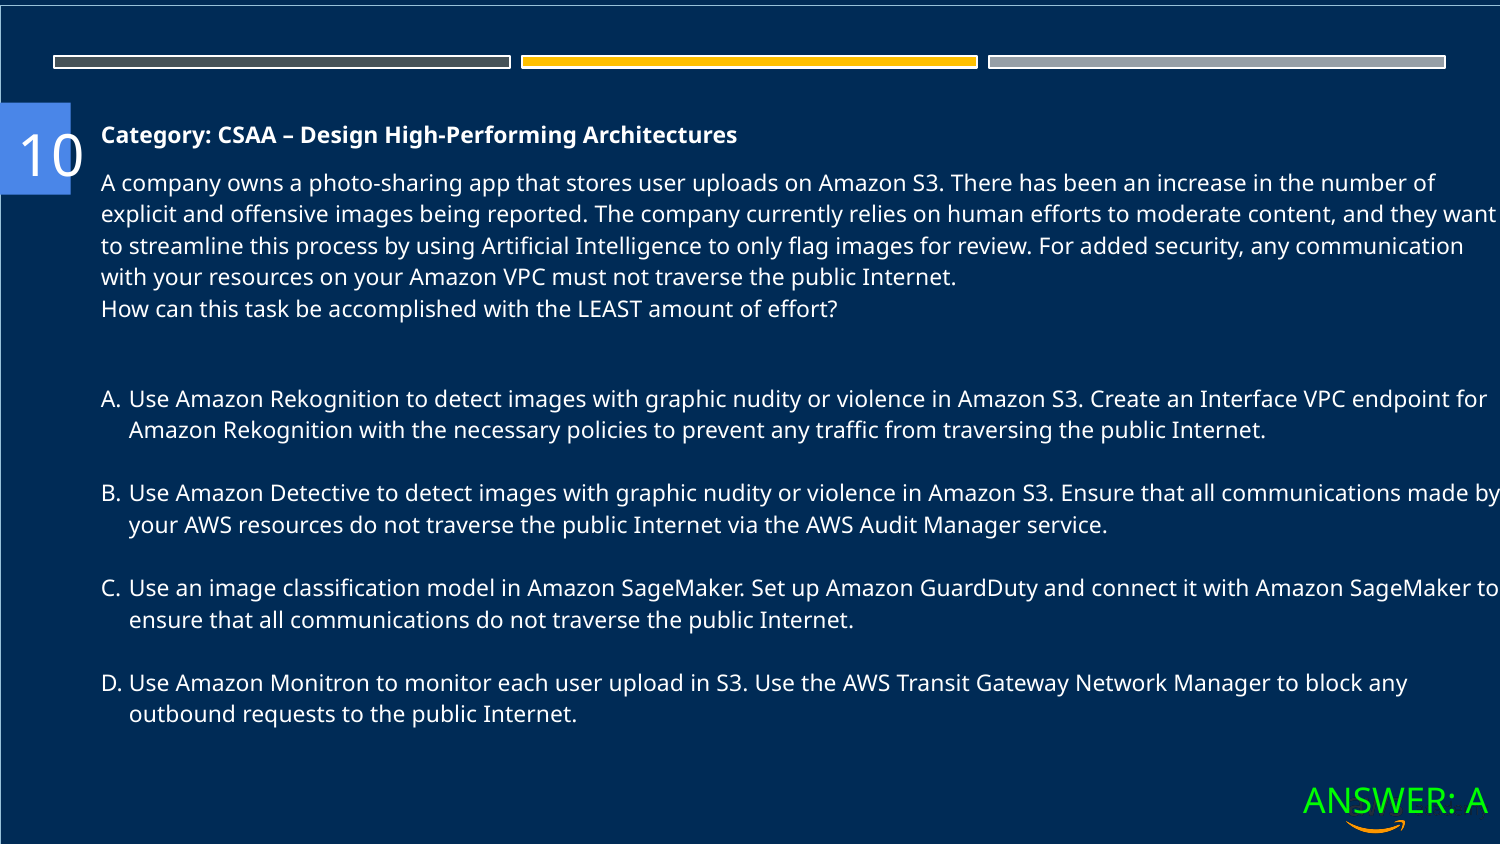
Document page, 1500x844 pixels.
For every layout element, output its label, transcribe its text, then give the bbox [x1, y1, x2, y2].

text_box [989, 55, 1445, 68]
text_box [0, 102, 71, 195]
text_box [0, 5, 1500, 844]
title 10 [6, 102, 108, 194]
title ANSWER: A [1119, 710, 1500, 827]
title Category: CSAA – Design High-Performing Architectures A company owns a photo-sharing app that stores user uploads on Amazon S3. There has been an increase in the number of explicit and offensive images being reported. The company currently relies on human efforts to moderate content, and they want to streamline this process by using Artificial Intelligence to only flag images for review. For added security, any communication with your resources on your Amazon VPC must not traverse the public Internet. How can this task be accomplished with the LEAST amount of effort? Use Amazon Rekognition to detect images with graphic nudity or violence in Amazon S3. Create an Interface VPC endpoint for Amazon Rekognition with the necessary policies to prevent any traffic from traversing the public Internet. Use Amazon Detective to detect images with graphic nudity or violence in Amazon S3. Ensure that all communications made by your AWS resources do not traverse the public Internet via the AWS Audit Manager service. Use an image classification model in Amazon SageMaker. Set up Amazon GuardDuty and connect it with Amazon SageMaker to ensure that all communications do not traverse the public Internet. Use Amazon Monitron to monitor each user upload in S3. Use the AWS Transit Gateway Network Manager to block any outbound requests to the public Internet. [89, 342, 1500, 844]
text_box [521, 56, 978, 68]
picture [1346, 795, 1488, 835]
text_box [54, 56, 510, 68]
text_box [0, 0, 1500, 5]
